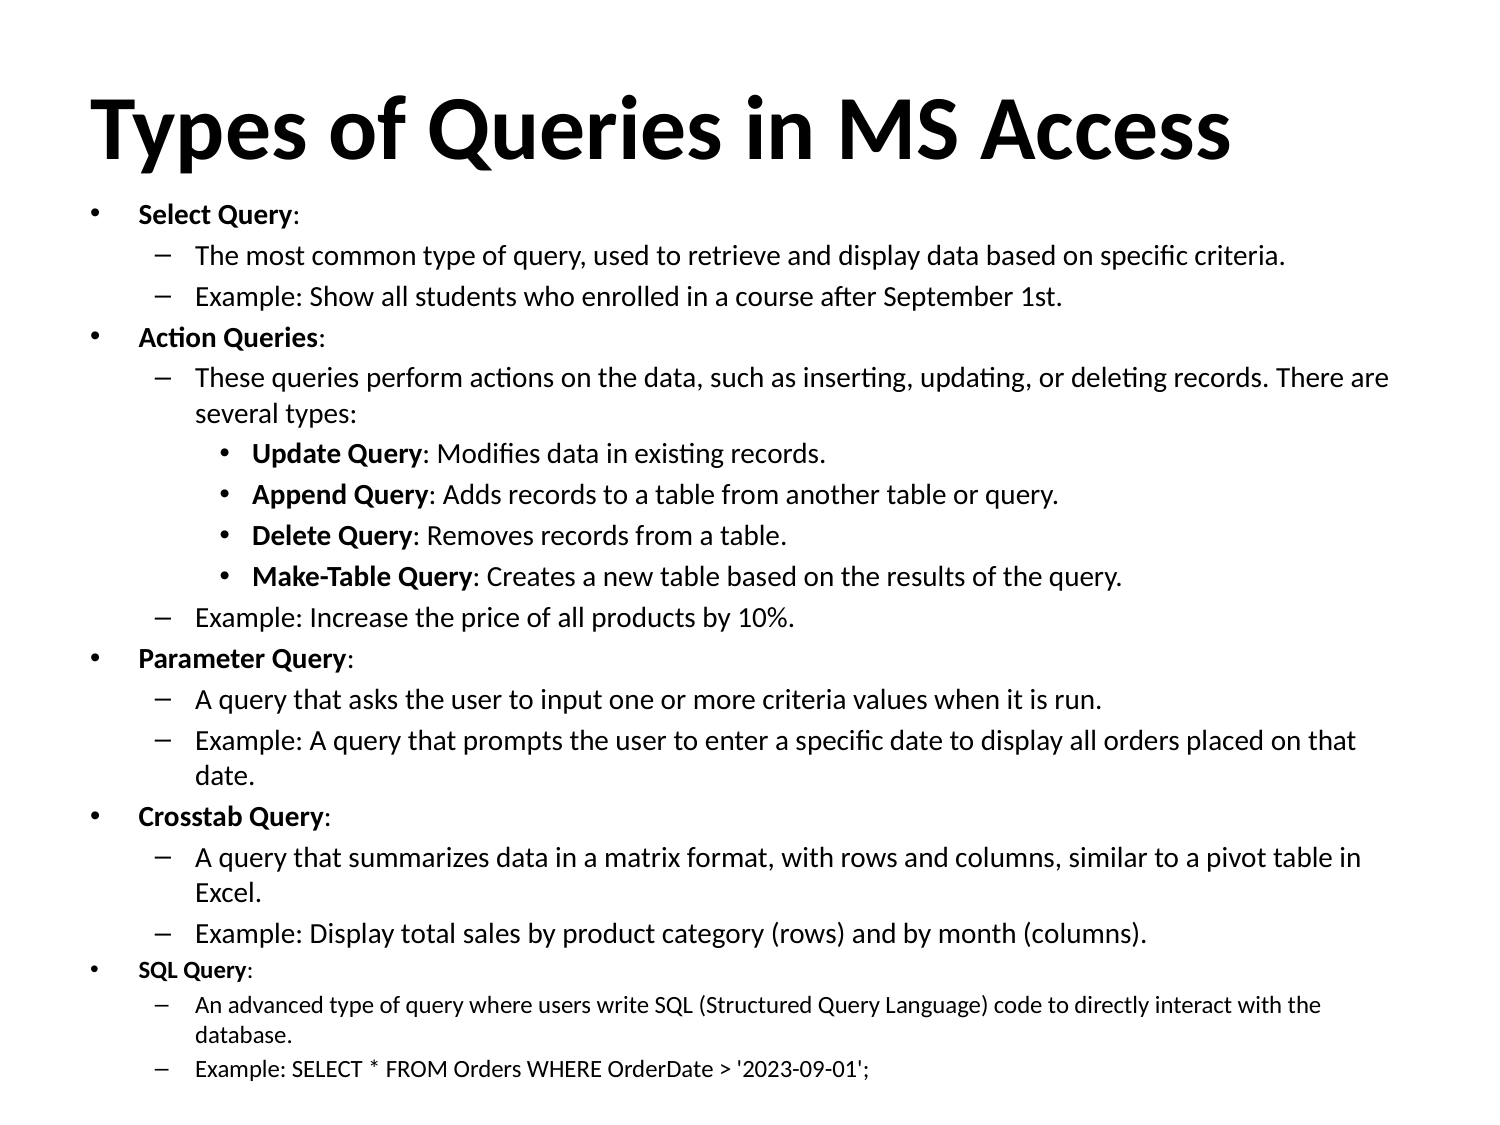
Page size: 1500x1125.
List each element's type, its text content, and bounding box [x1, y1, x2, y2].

list Select Query: The most common type of query, used to retrieve and display data based on specific criteria. Example: Show all students who enrolled in a course after September 1st. Action Queries: These queries perform actions on the data, such as inserting, updating, or deleting records. There are several types: Update Query: Modifies data in existing records. Append Query: Adds records to a table from another table or query. Delete Query: Removes records from a table. Make-Table Query: Creates a new table based on the results of the query. Example: Increase the price of all products by 10%. Parameter Query: A query that asks the user to input one or more criteria values when it is run. Example: A query that prompts the user to enter a specific date to display all orders placed on that date. Crosstab Query: A query that summarizes data in a matrix format, with rows and columns, similar to a pivot table in Excel. Example: Display total sales by product category (rows) and by month (columns). SQL Query: An advanced type of query where users write SQL (Structured Query Language) code to directly interact with the database. Example: SELECT * FROM Orders WHERE OrderDate > '2023-09-01'; [75, 187, 1425, 1100]
title Types of Queries in MS Access [75, 45, 1425, 187]
